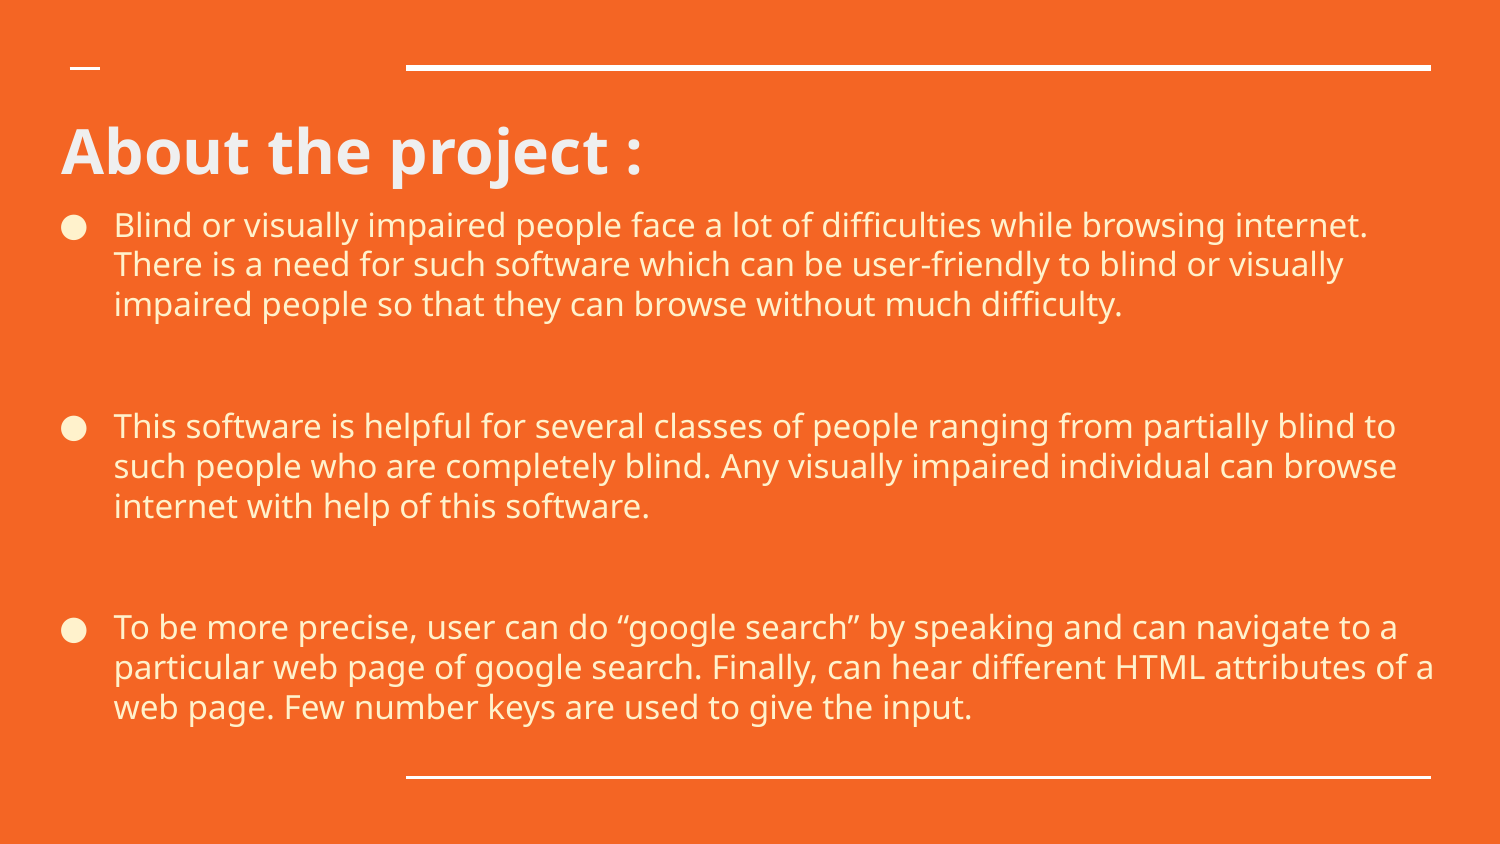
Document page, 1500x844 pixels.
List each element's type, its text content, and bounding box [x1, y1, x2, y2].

subtitle Blind or visually impaired people face a lot of difficulties while browsing internet. There is a need for such software which can be user-friendly to blind or visually impaired people so that they can browse without much difficulty. This software is helpful for several classes of people ranging from partially blind to such people who are completely blind. Any visually impaired individual can browse internet with help of this software. To be more precise, user can do “google search” by speaking and can navigate to a particular web page of google search. Finally, can hear different HTML attributes of a web page. Few number keys are used to give the input. [23, 188, 1477, 693]
text_box About the project : [46, 71, 1032, 188]
